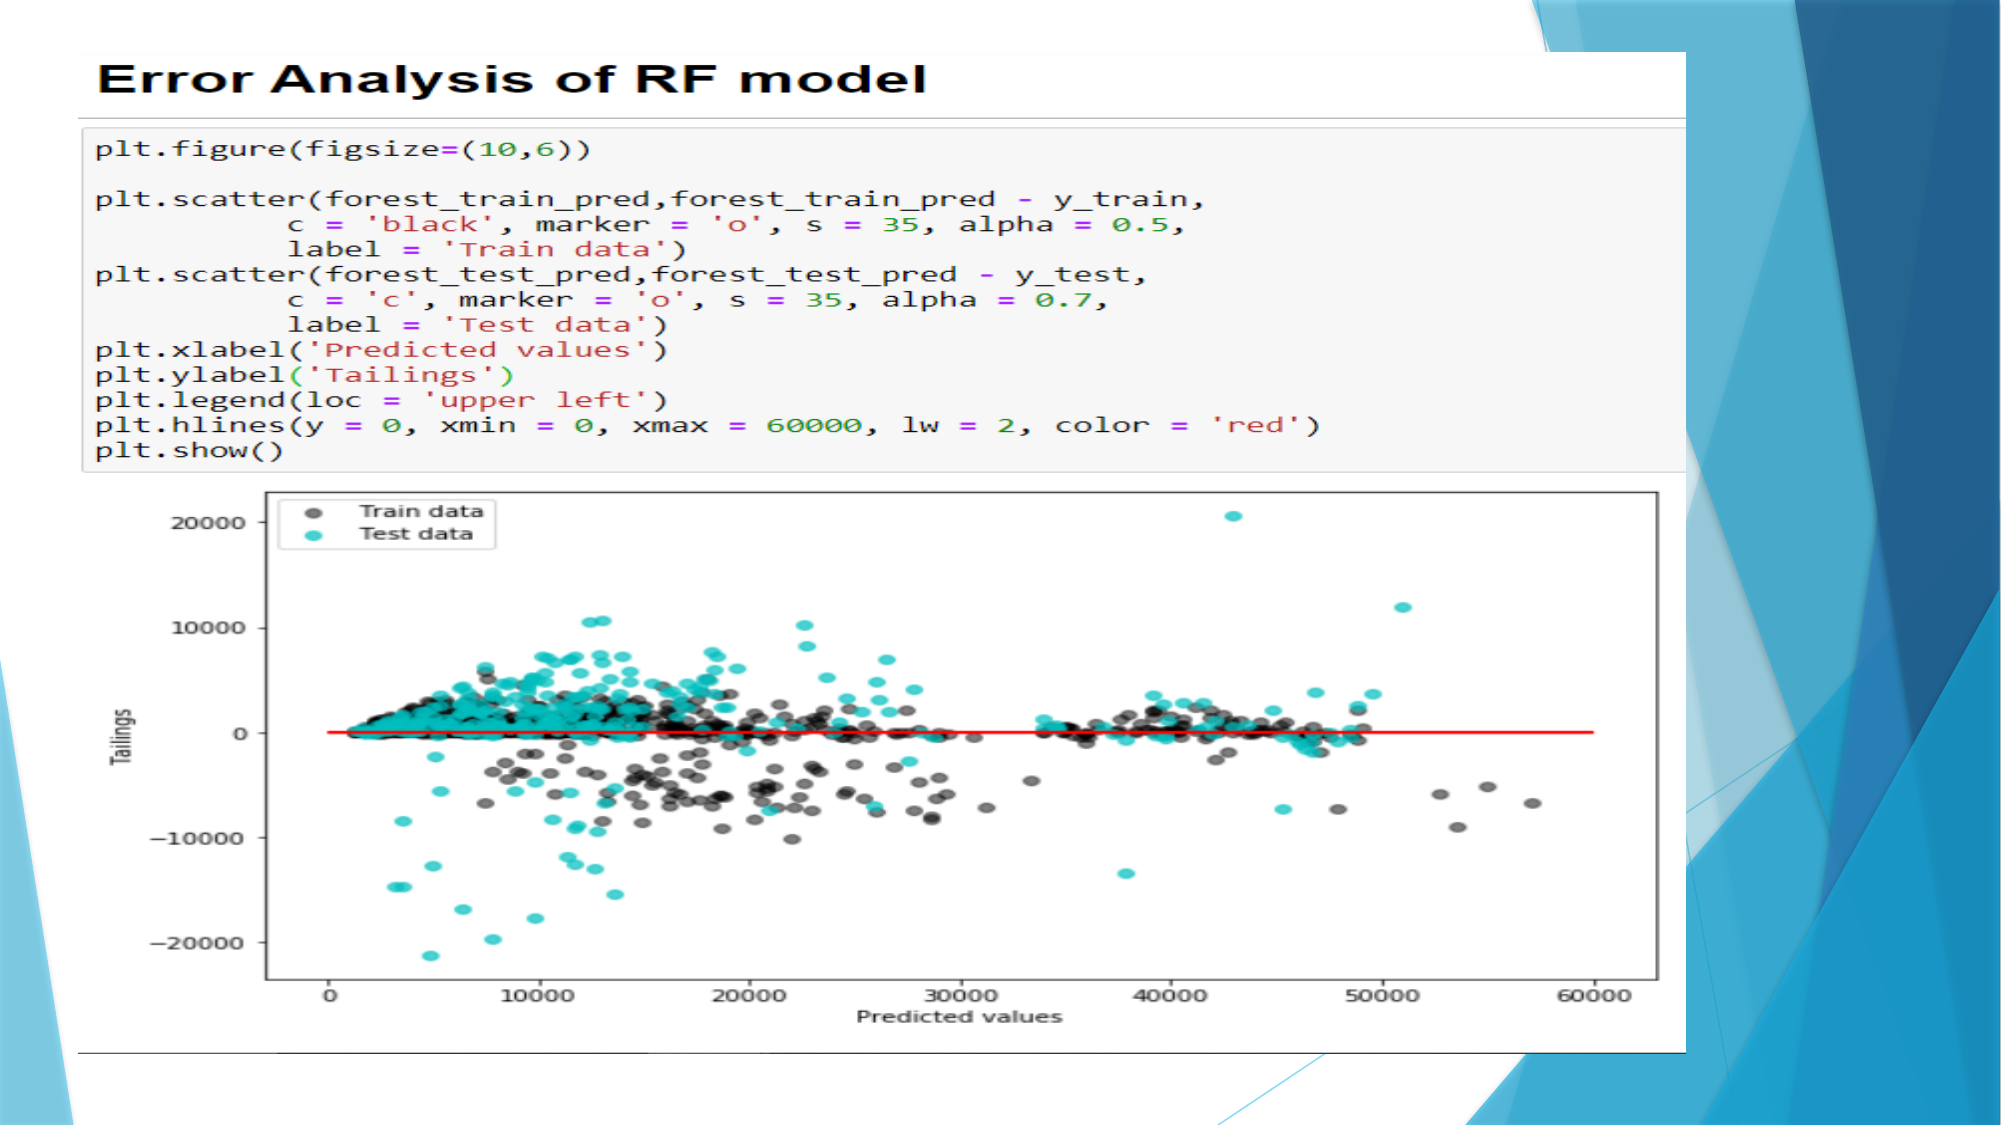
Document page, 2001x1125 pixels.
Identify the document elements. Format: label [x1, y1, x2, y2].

picture [77, 51, 1687, 1055]
